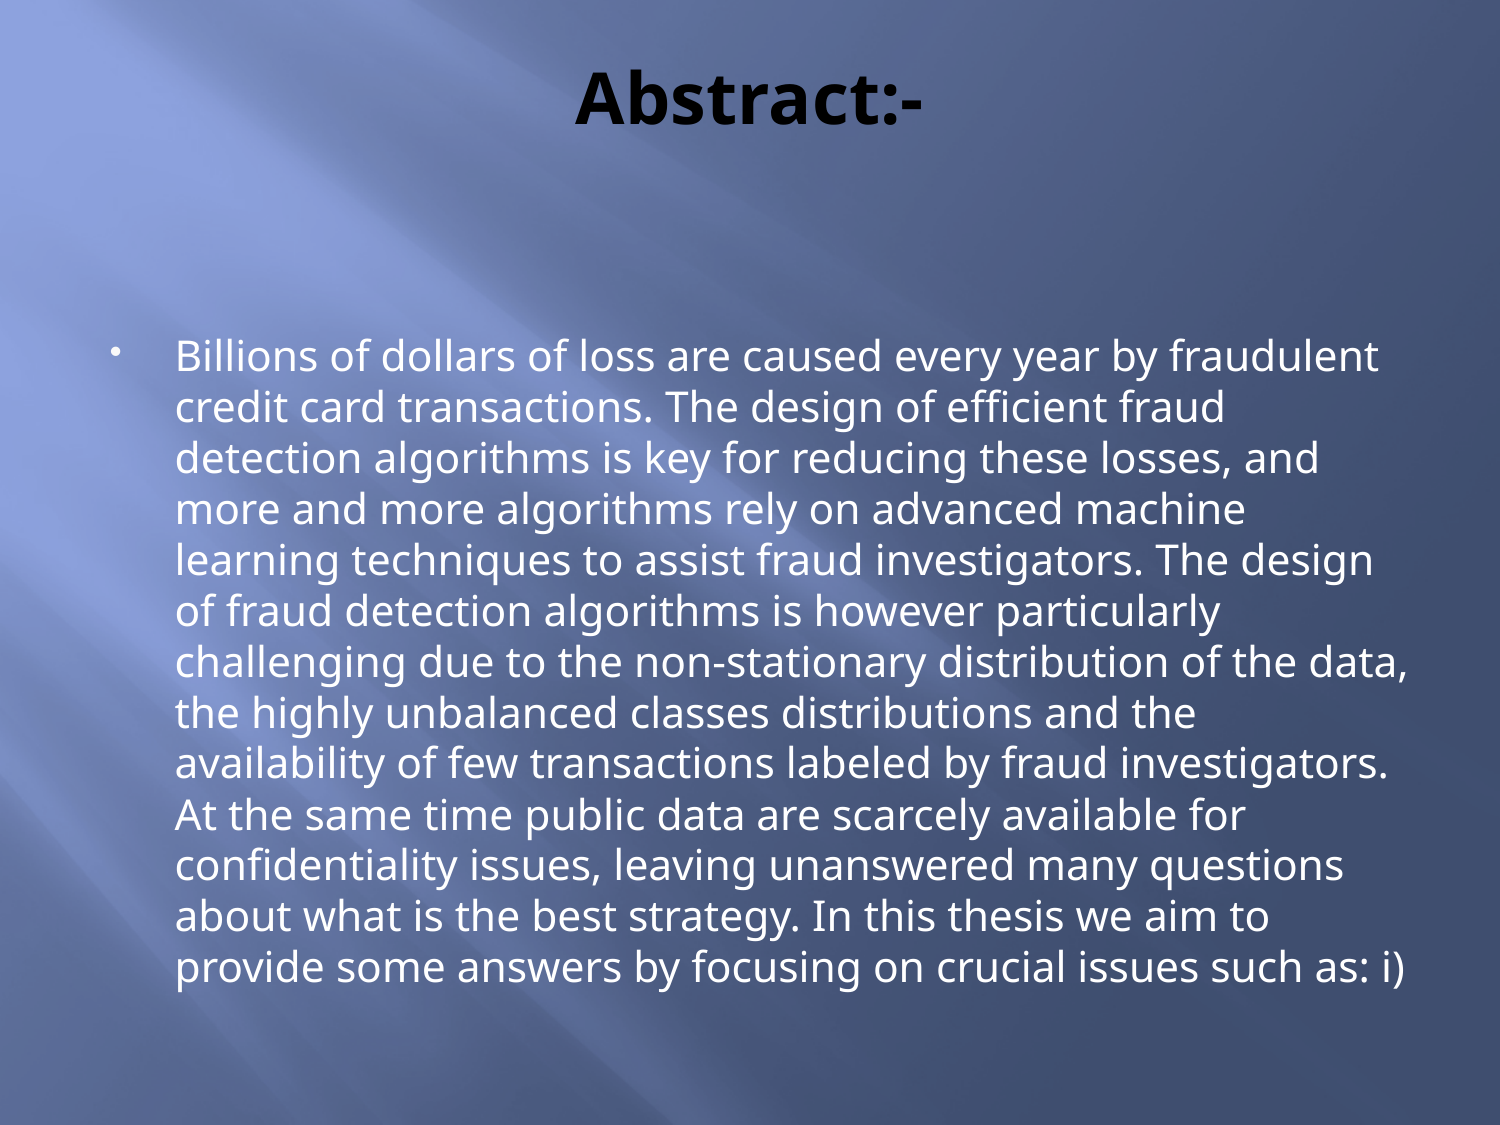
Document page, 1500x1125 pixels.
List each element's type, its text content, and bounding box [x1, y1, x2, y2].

list Billions of dollars of loss are caused every year by fraudulent credit card transactions. The design of efficient fraud detection algorithms is key for reducing these losses, and more and more algorithms rely on advanced machine learning techniques to assist fraud investigators. The design of fraud detection algorithms is however particularly challenging due to the non-stationary distribution of the data, the highly unbalanced classes distributions and the availability of few transactions labeled by fraud investigators. At the same time public data are scarcely available for confidentiality issues, leaving unanswered many questions about what is the best strategy. In this thesis we aim to provide some answers by focusing on crucial issues such as: i) [75, 262, 1425, 1035]
title Abstract:- [75, 45, 1425, 233]
